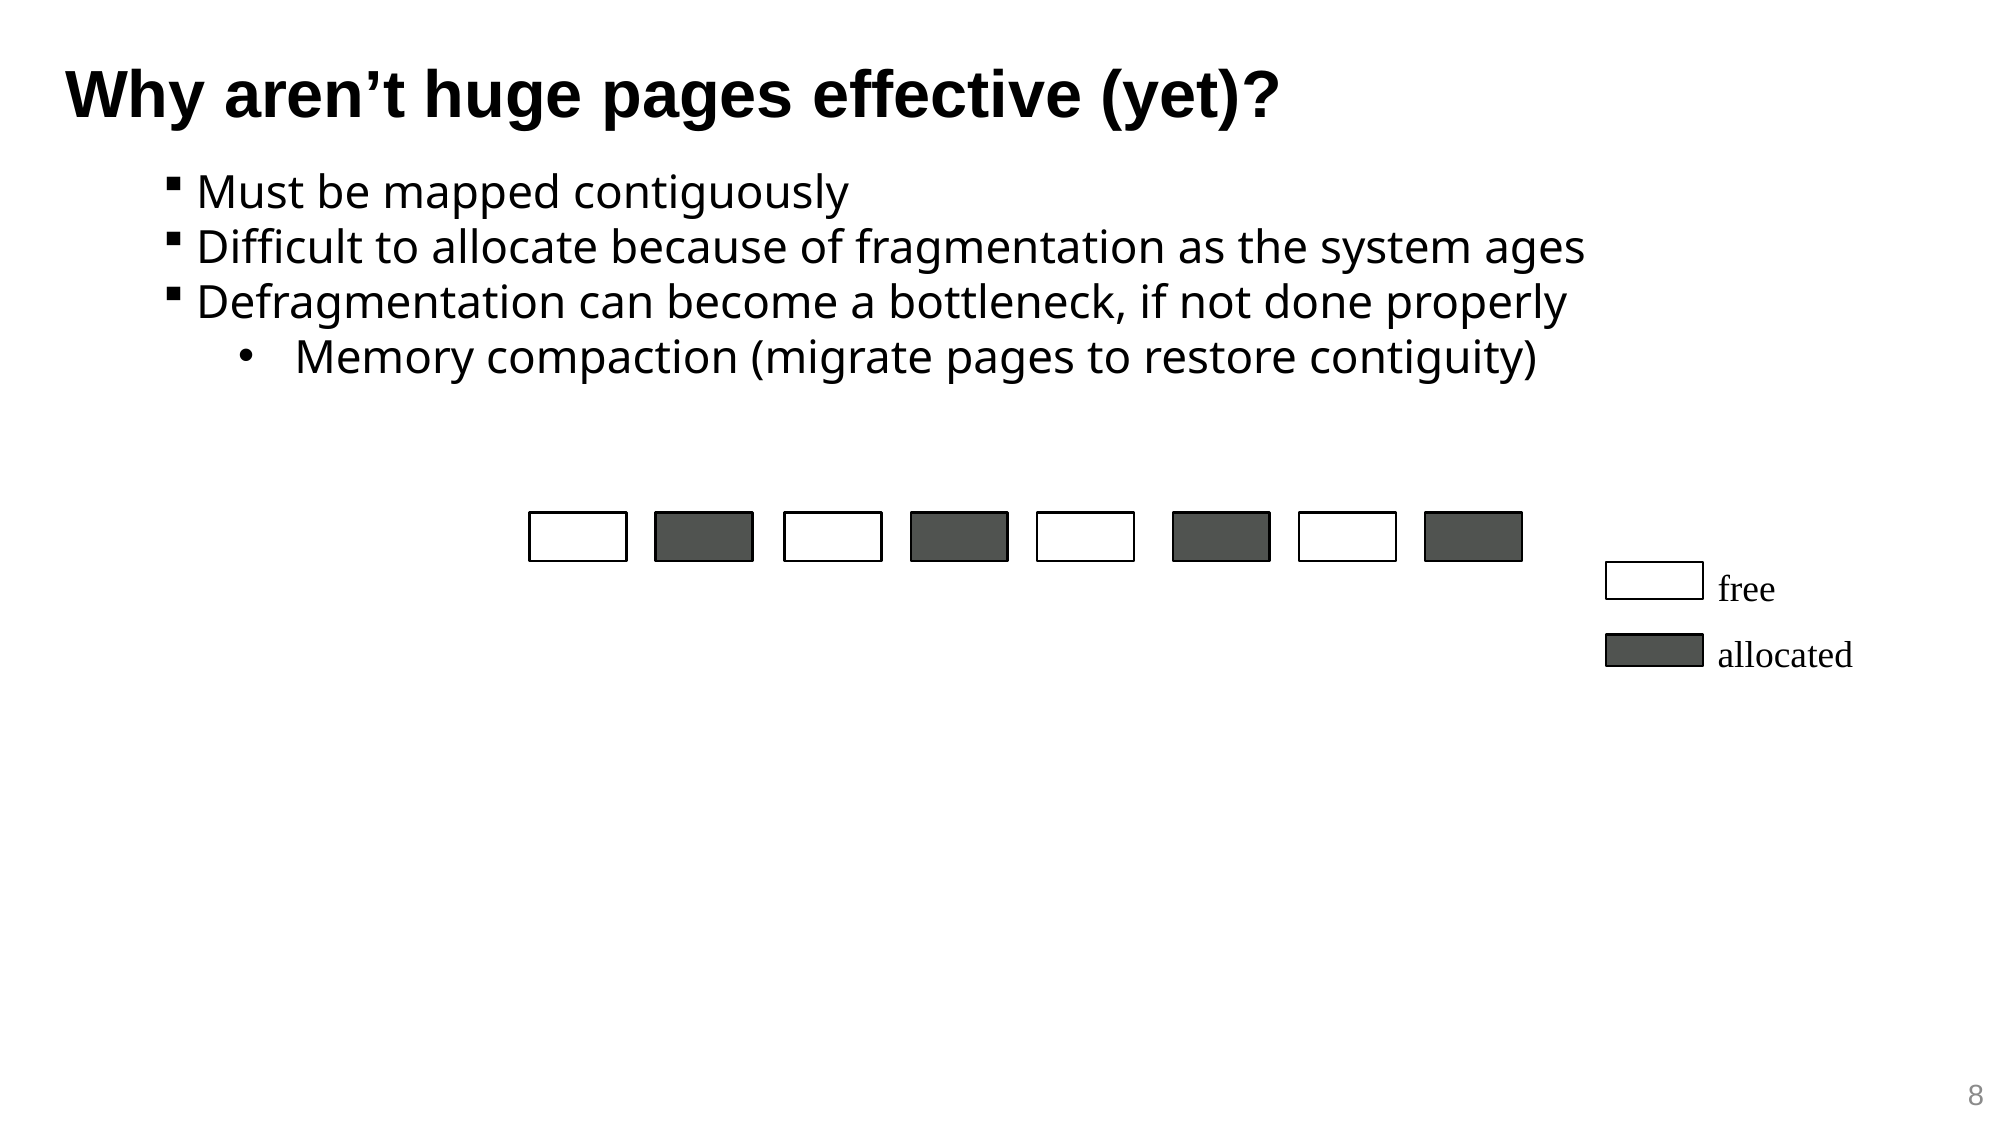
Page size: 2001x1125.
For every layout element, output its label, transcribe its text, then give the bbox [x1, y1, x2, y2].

text_box [1605, 561, 1702, 600]
text_box Why aren’t huge pages effective (yet)? [49, 18, 1325, 138]
text_box [910, 511, 1009, 562]
text_box [1605, 633, 1702, 667]
text_box [783, 511, 883, 562]
text_box [1424, 511, 1523, 562]
text_box allocated [1702, 622, 1929, 683]
text_box [654, 511, 754, 562]
slide_number 8 [1549, 1063, 2000, 1124]
text_box free [1702, 556, 1929, 617]
text_box [1298, 511, 1397, 562]
text_box [528, 511, 628, 562]
text_box [1036, 511, 1135, 562]
text_box [1172, 511, 1271, 562]
text_box Must be mapped contiguously Difficult to allocate because of fragmentation as the system ages Defragmentation can become a bottleneck, if not done properly Memory compaction (migrate pages to restore contiguity) [148, 155, 1674, 390]
